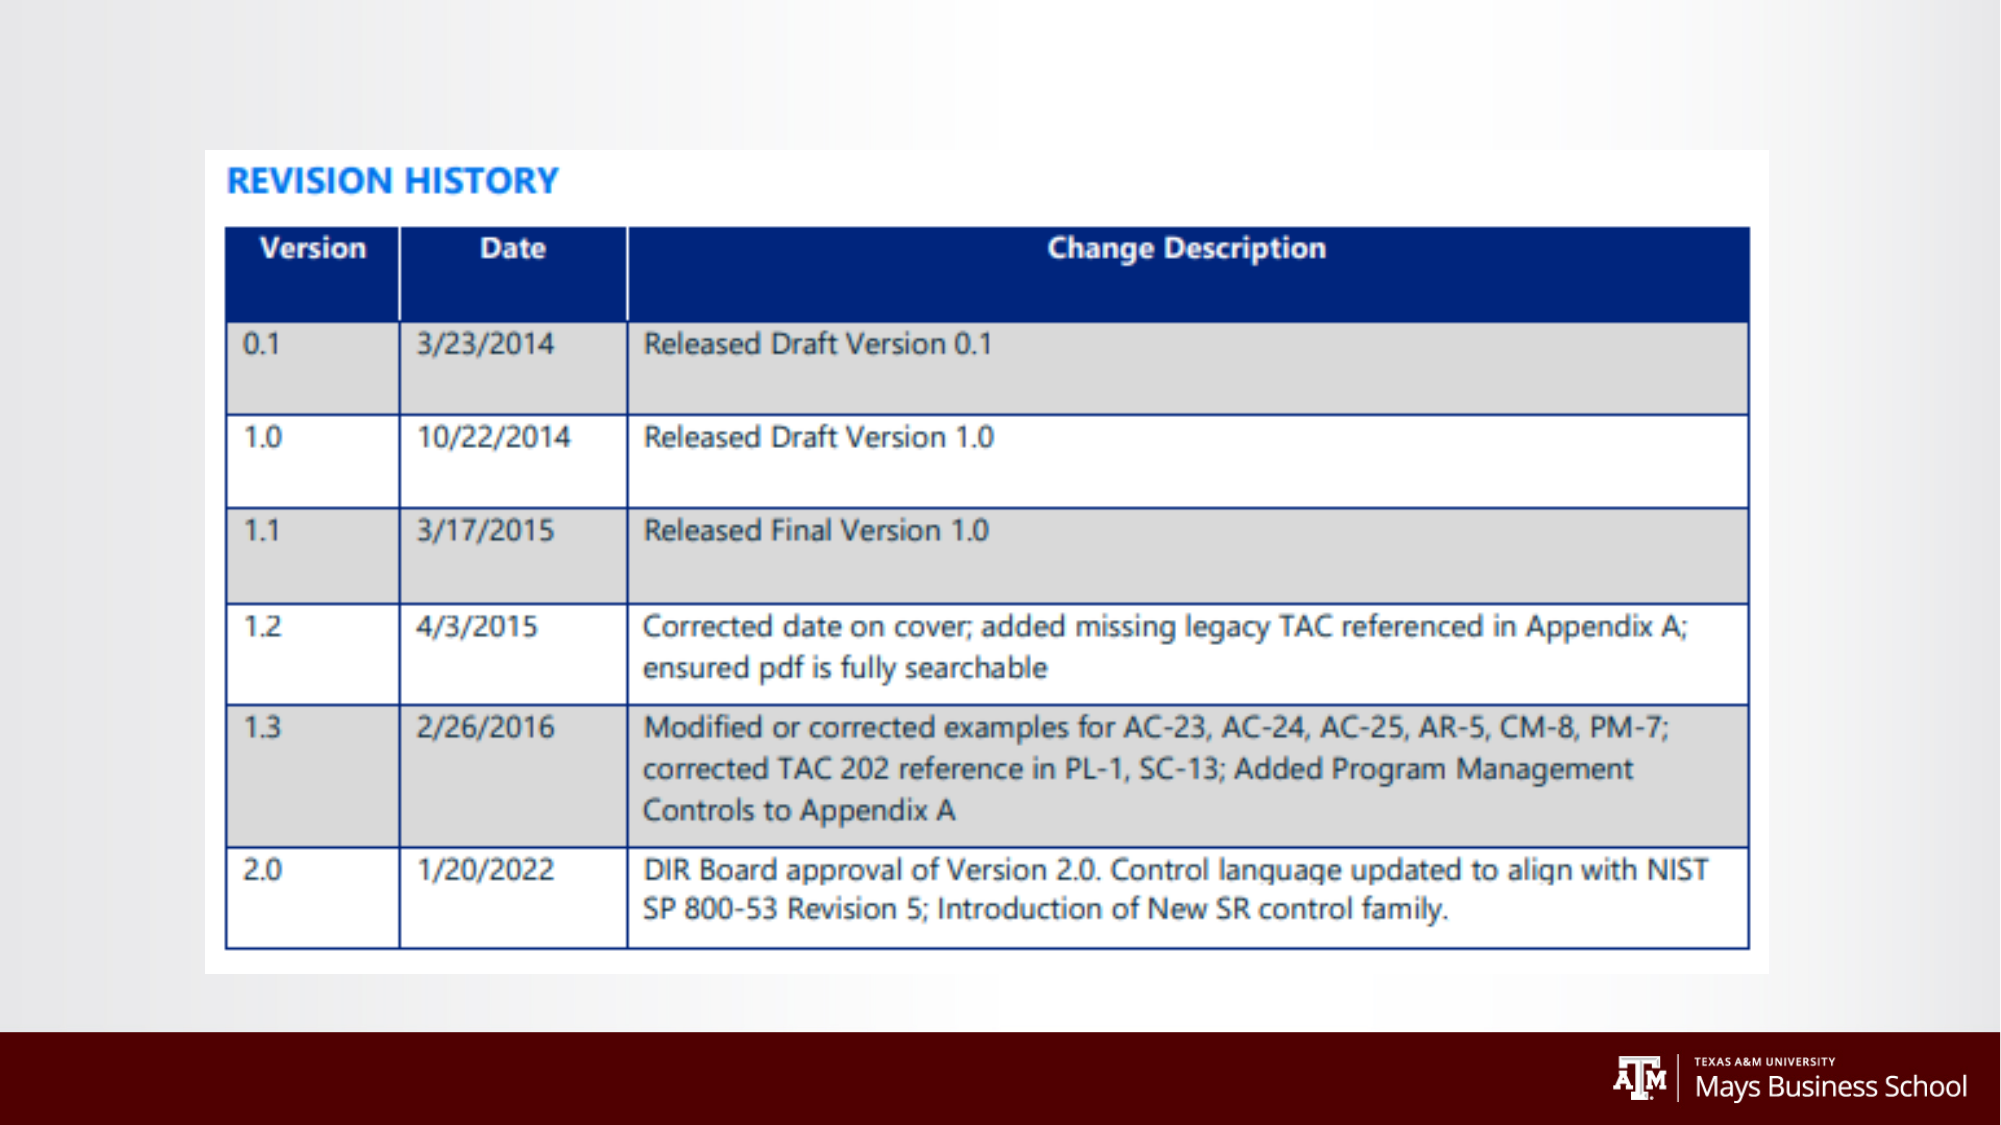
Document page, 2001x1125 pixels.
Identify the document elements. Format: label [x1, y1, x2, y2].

list [204, 150, 1769, 975]
picture [0, 0, 2001, 1125]
